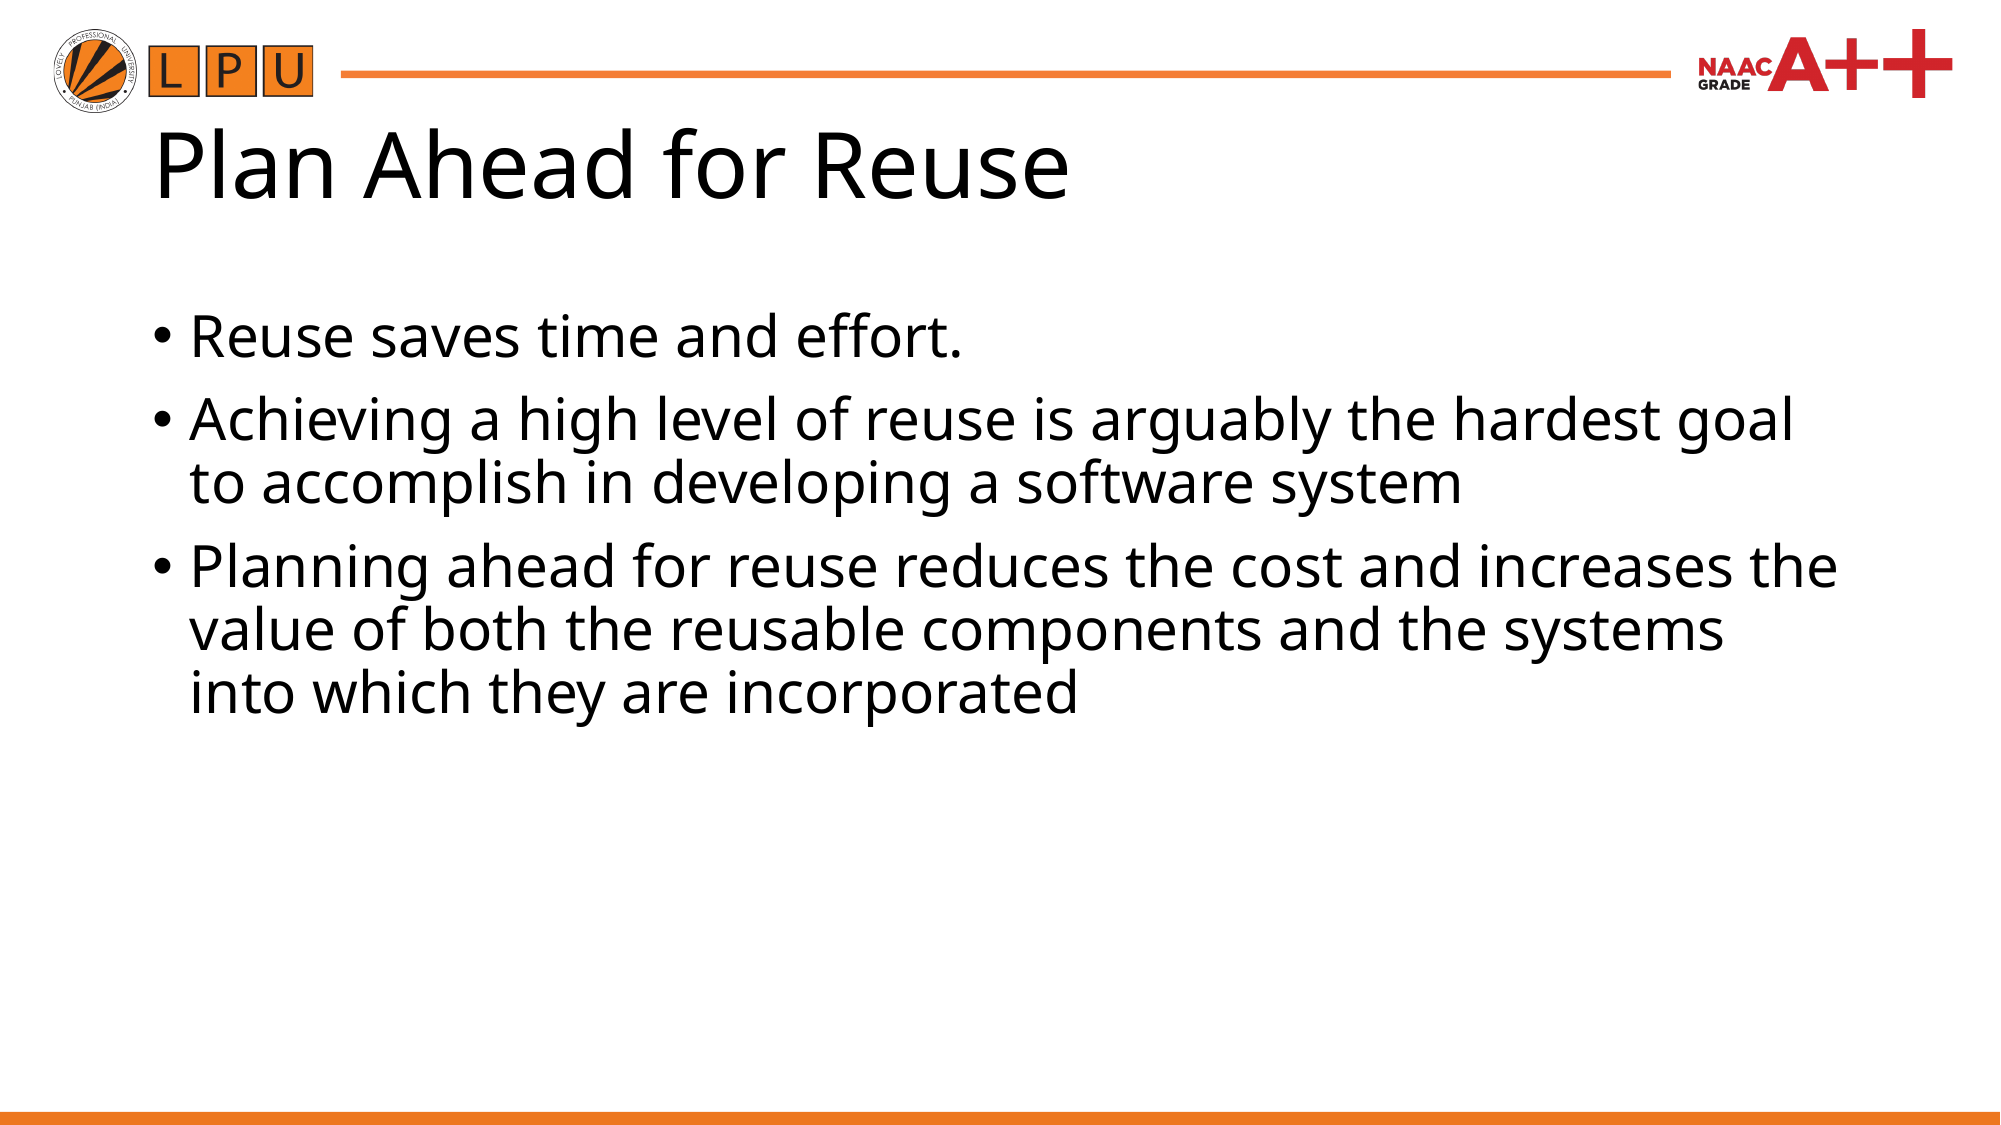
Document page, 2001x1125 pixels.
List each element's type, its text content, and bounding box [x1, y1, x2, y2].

list Reuse saves time and effort. Achieving a high level of reuse is arguably the hardest goal to accomplish in developing a software system Planning ahead for reuse reduces the cost and increases the value of both the reusable components and the systems into which they are incorporated [137, 299, 1863, 1014]
title Plan Ahead for Reuse [137, 59, 1863, 278]
